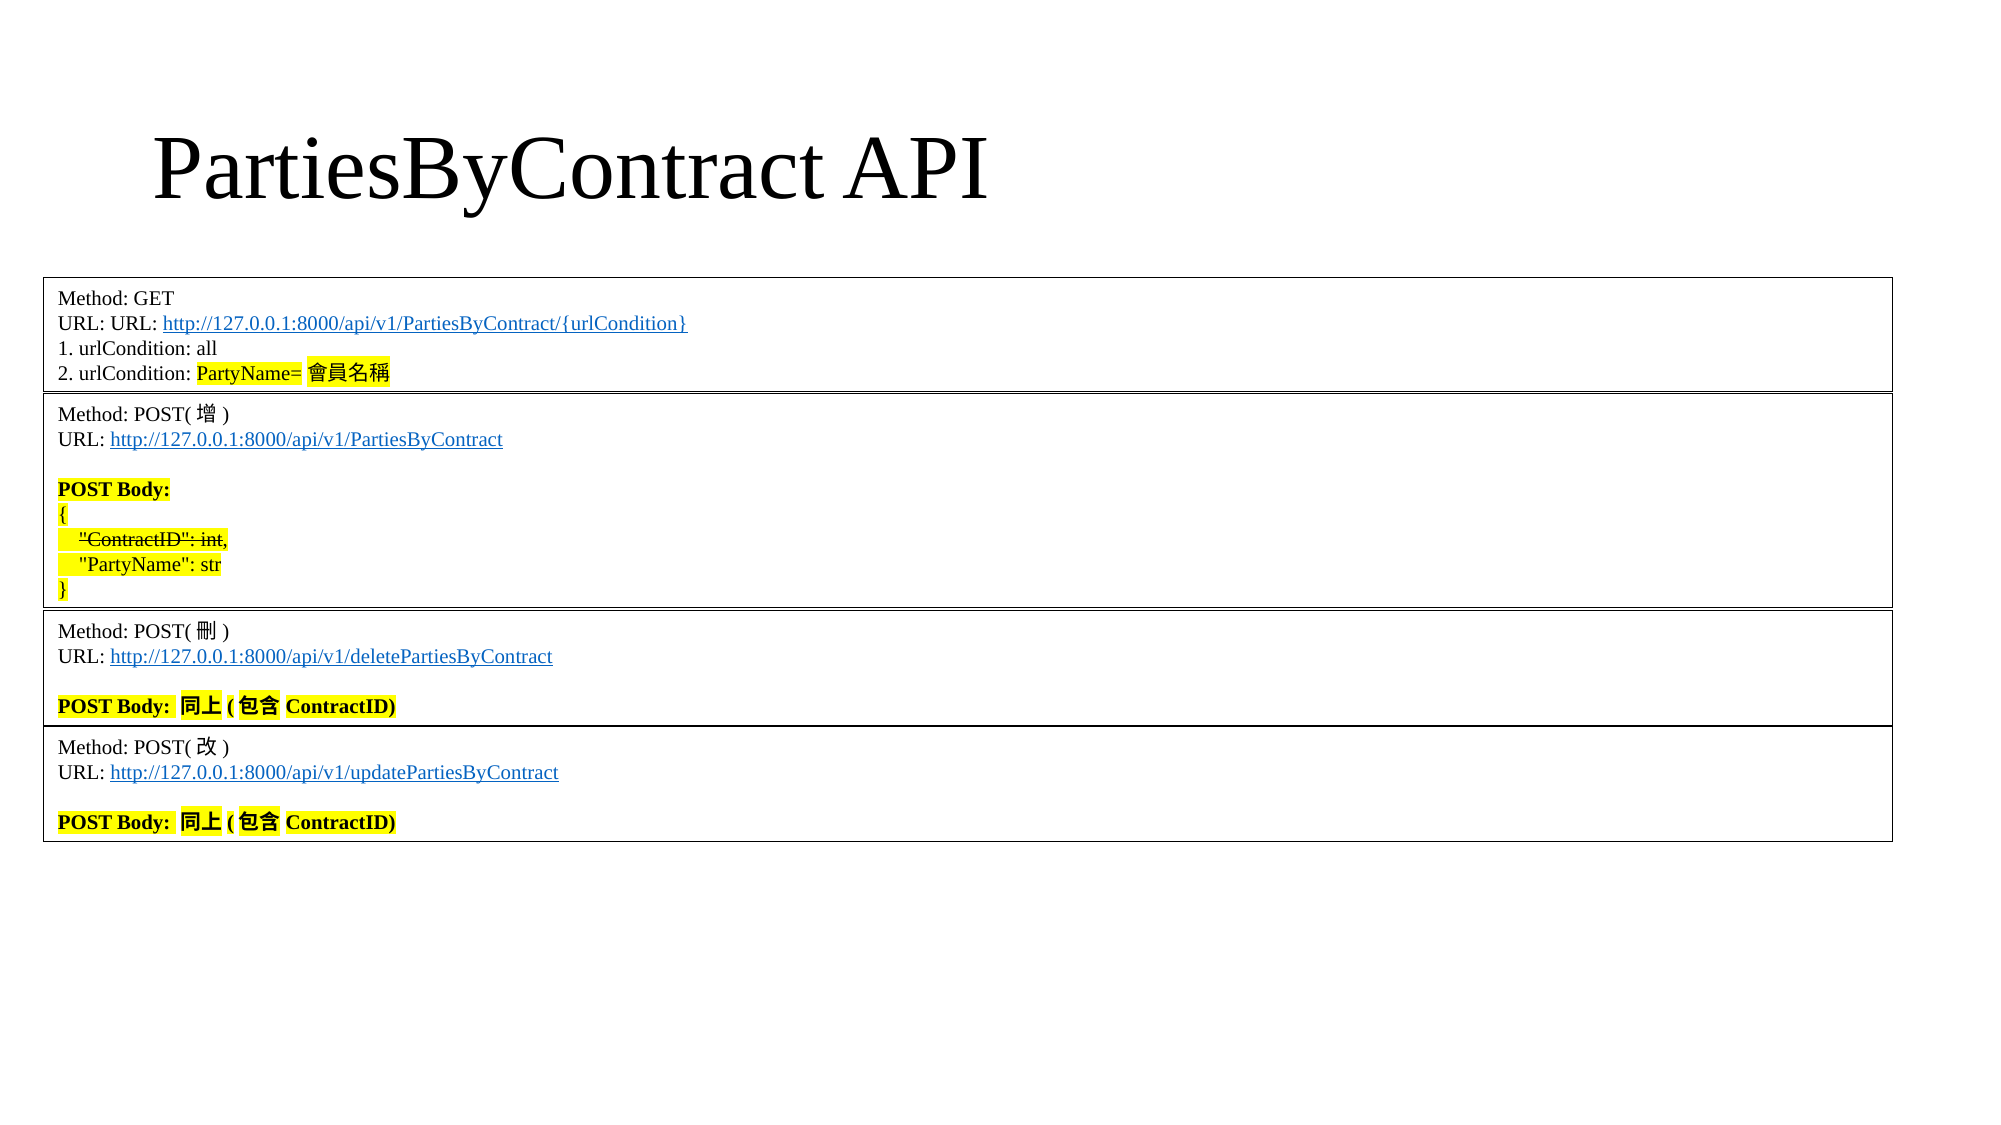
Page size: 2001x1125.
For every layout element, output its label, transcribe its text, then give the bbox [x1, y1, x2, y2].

title PartiesByContract API [137, 59, 1863, 277]
text_box Method: POST(刪) URL: http://127.0.0.1:8000/api/v1/deletePartiesByContract POST Body: 同上(包含ContractID) [43, 610, 1893, 726]
text_box Method: POST(改) URL: http://127.0.0.1:8000/api/v1/updatePartiesByContract POST Body: 同上(包含ContractID) [43, 726, 1893, 842]
text_box Method: GET URL: URL: http://127.0.0.1:8000/api/v1/PartiesByContract/{urlCondition} 1. urlCondition: all 2. urlCondition: PartyName=會員名稱 [43, 277, 1893, 392]
text_box Method: POST(增) URL: http://127.0.0.1:8000/api/v1/PartiesByContract POST Body: { "ContractID": int, "PartyName": str } [43, 393, 1893, 608]
